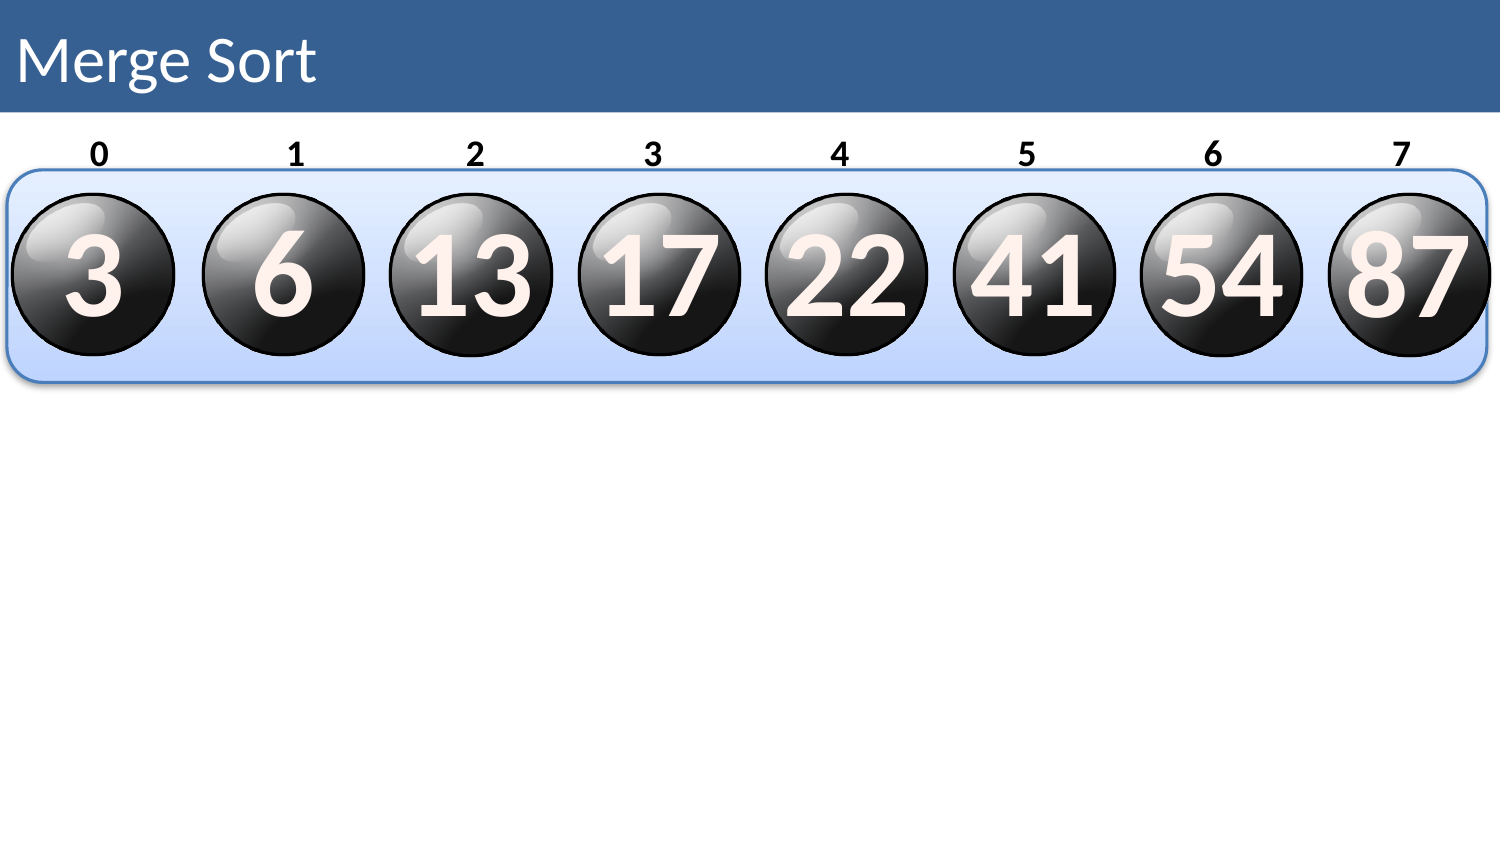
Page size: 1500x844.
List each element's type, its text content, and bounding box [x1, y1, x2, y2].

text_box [386, 184, 556, 360]
text_box 0 1 2 3 4 5 6 7 [75, 121, 1443, 167]
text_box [762, 184, 932, 360]
text_box [12, 169, 1481, 384]
text_box Merge Sort [0, 0, 1500, 113]
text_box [1324, 184, 1494, 360]
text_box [574, 184, 744, 360]
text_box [198, 184, 368, 360]
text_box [949, 184, 1119, 360]
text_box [8, 184, 178, 360]
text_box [1137, 184, 1307, 360]
